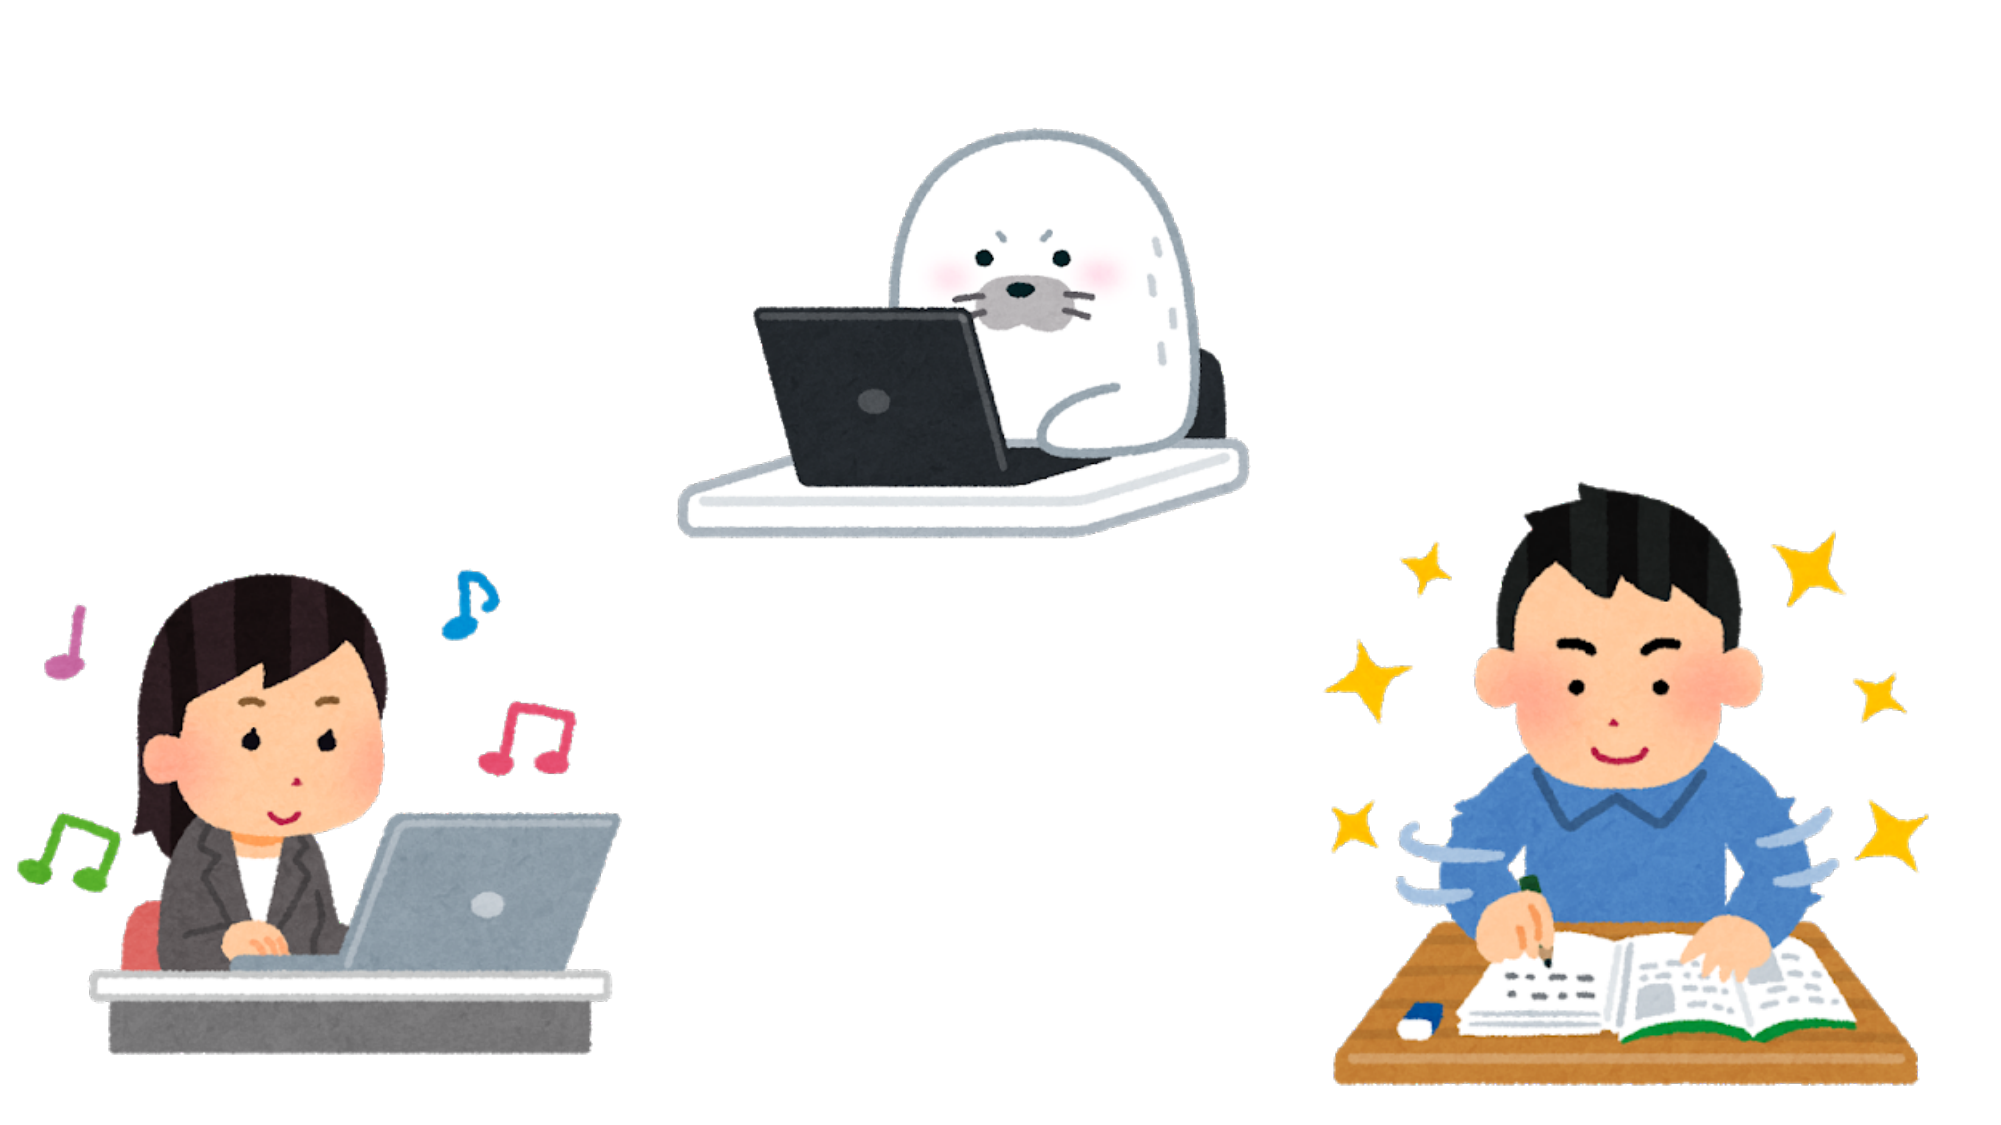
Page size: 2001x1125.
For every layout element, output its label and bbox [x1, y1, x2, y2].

picture [668, 87, 1258, 606]
picture [0, 503, 641, 1090]
list [1286, 411, 2000, 1125]
